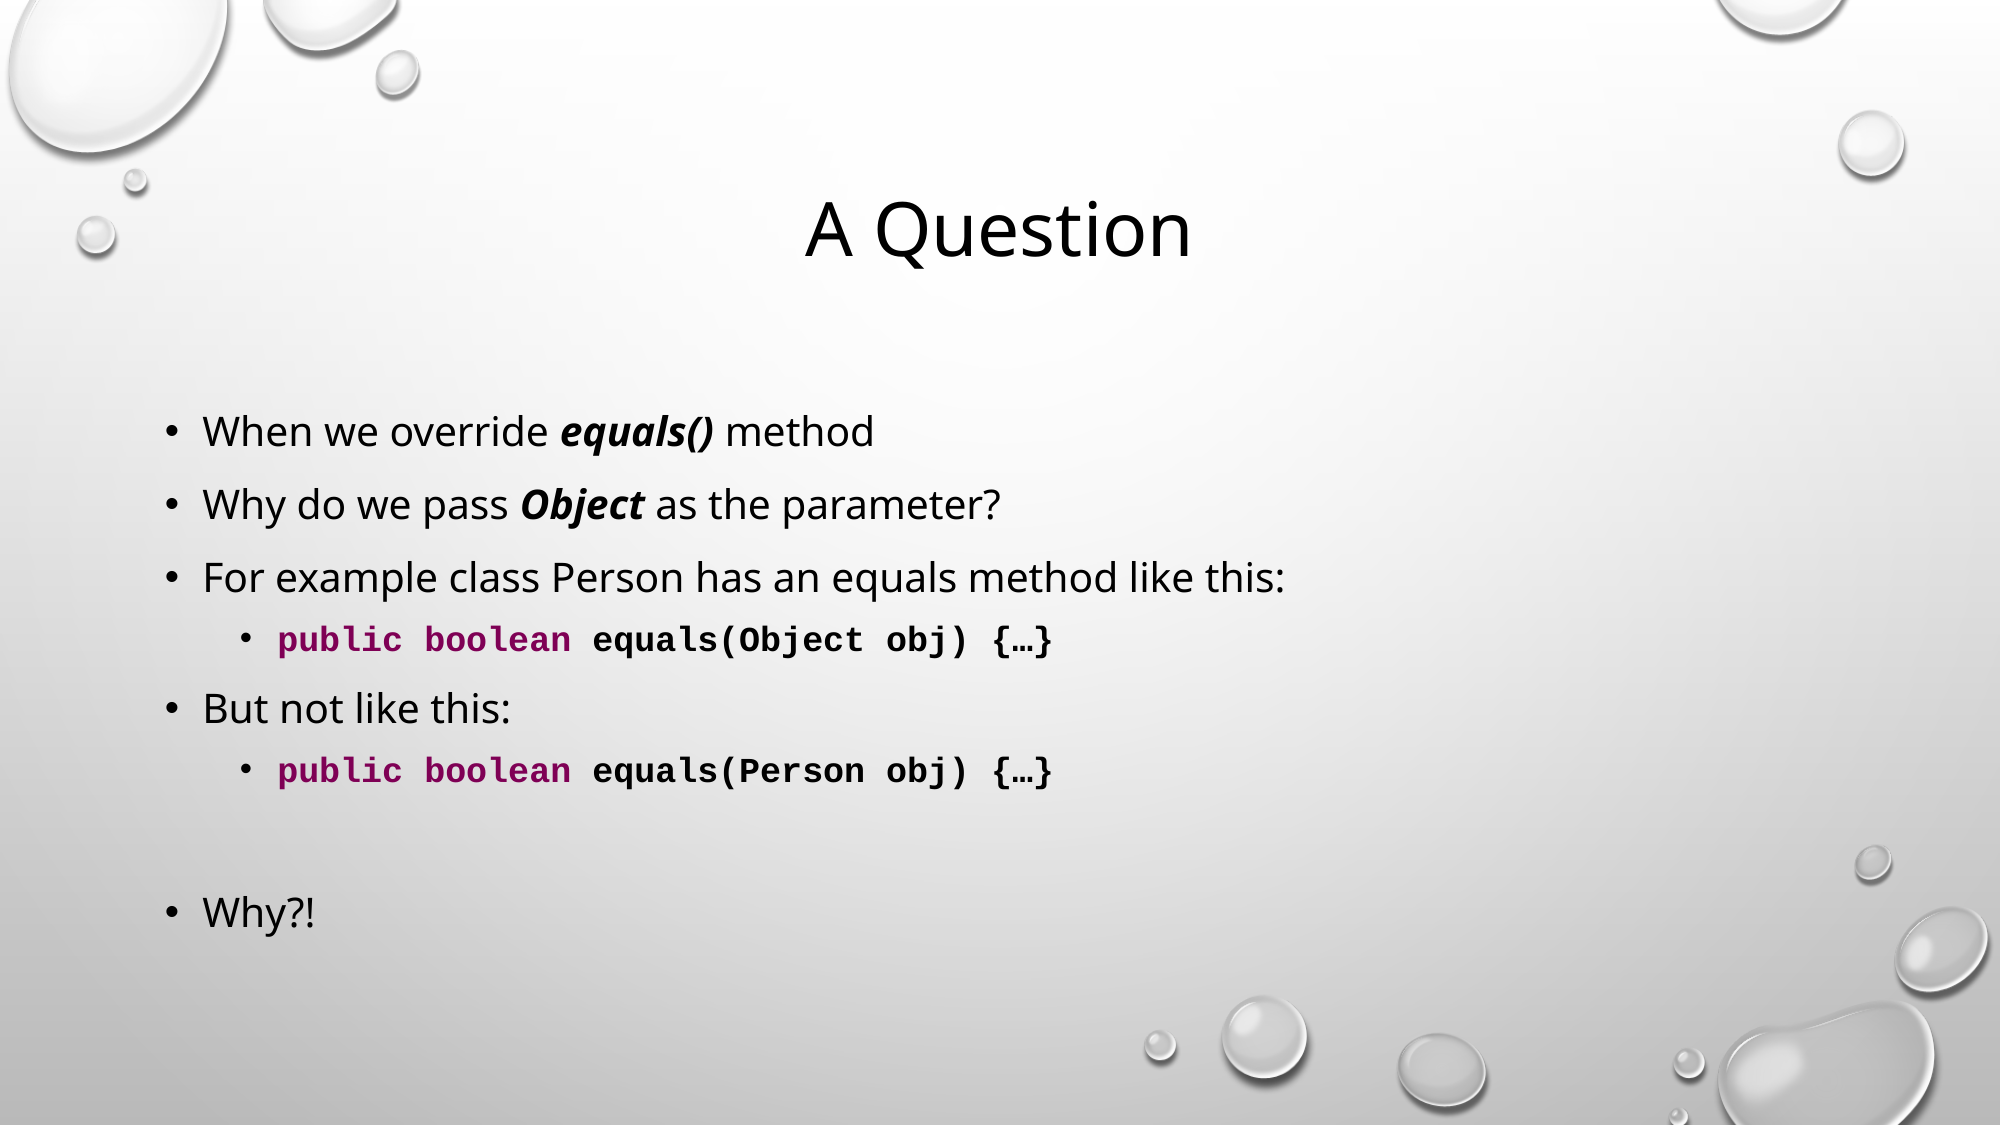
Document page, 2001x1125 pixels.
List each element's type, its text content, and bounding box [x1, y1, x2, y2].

list When we override equals() method Why do we pass Object as the parameter? For example class Person has an equals method like this: public boolean equals(Object obj) {…} But not like this: public boolean equals(Person obj) {…} Why?! [149, 388, 1850, 950]
picture [0, 0, 2000, 1125]
title A Question [149, 101, 1851, 364]
